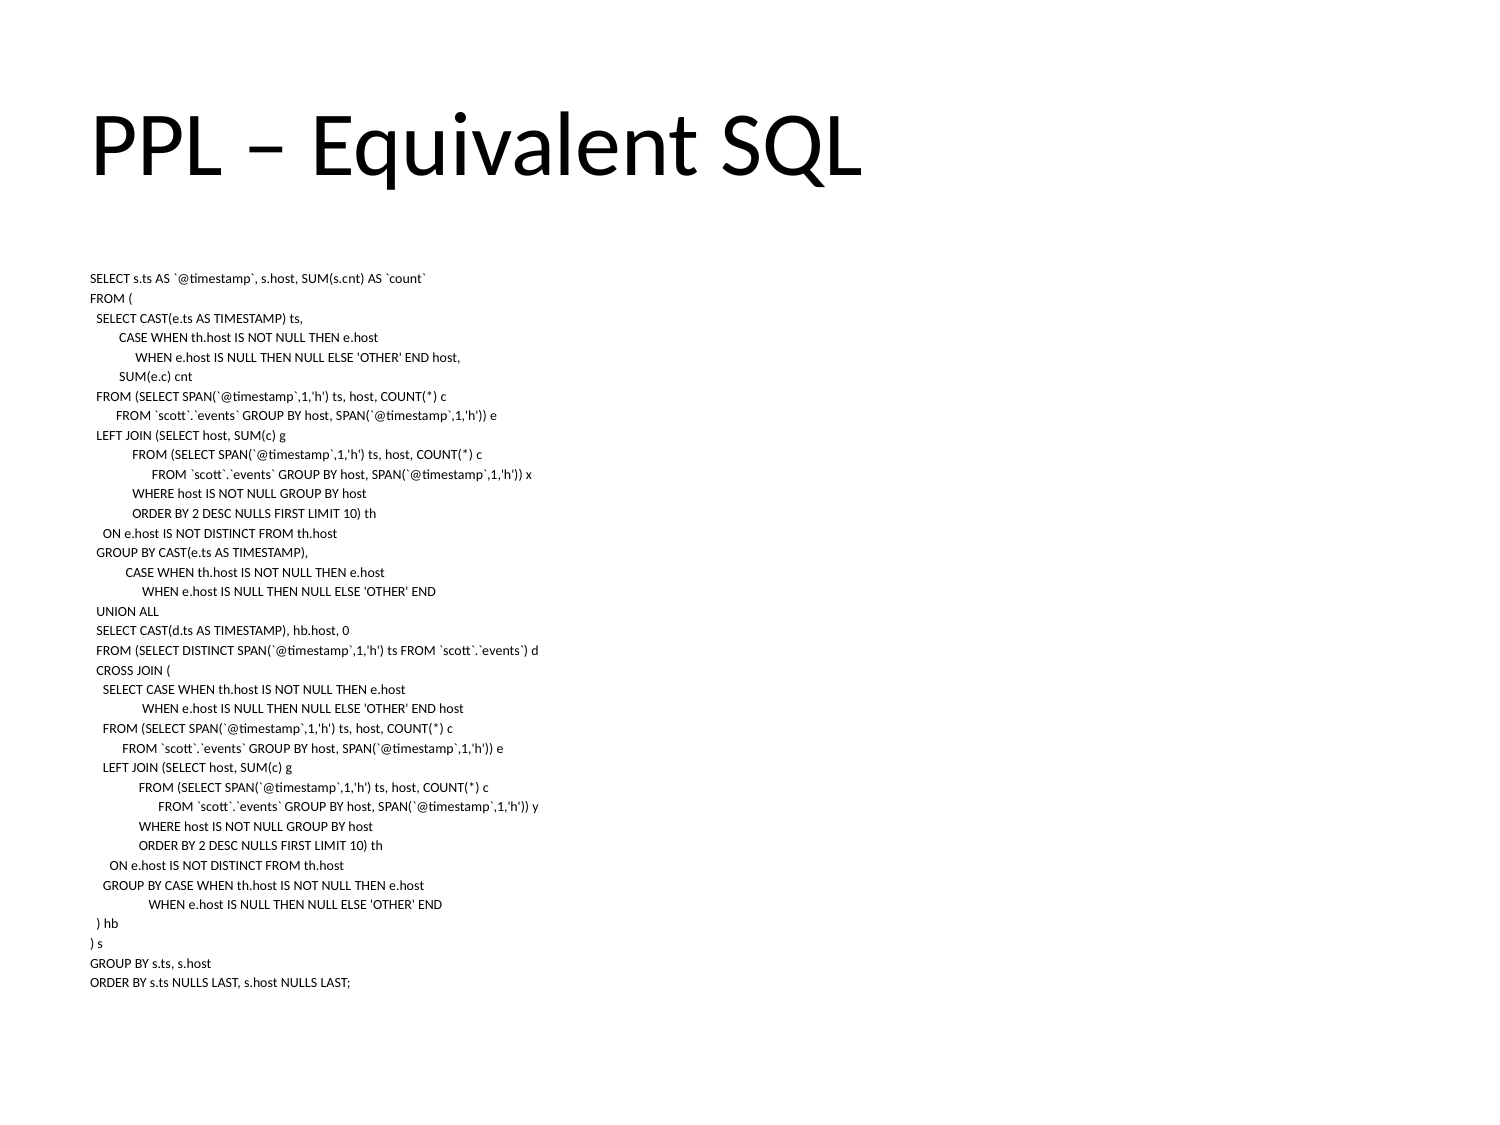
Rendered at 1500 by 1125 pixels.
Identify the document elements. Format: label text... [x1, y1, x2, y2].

title PPL – Equivalent SQL [75, 45, 1425, 233]
list SELECT s.ts AS `@timestamp`, s.host, SUM(s.cnt) AS `count` FROM ( SELECT CAST(e.ts AS TIMESTAMP) ts, CASE WHEN th.host IS NOT NULL THEN e.host WHEN e.host IS NULL THEN NULL ELSE 'OTHER' END host, SUM(e.c) cnt FROM (SELECT SPAN(`@timestamp`,1,'h') ts, host, COUNT(*) c FROM `scott`.`events` GROUP BY host, SPAN(`@timestamp`,1,'h')) e LEFT JOIN (SELECT host, SUM(c) g FROM (SELECT SPAN(`@timestamp`,1,'h') ts, host, COUNT(*) c FROM `scott`.`events` GROUP BY host, SPAN(`@timestamp`,1,'h')) x WHERE host IS NOT NULL GROUP BY host ORDER BY 2 DESC NULLS FIRST LIMIT 10) th ON e.host IS NOT DISTINCT FROM th.host GROUP BY CAST(e.ts AS TIMESTAMP), CASE WHEN th.host IS NOT NULL THEN e.host WHEN e.host IS NULL THEN NULL ELSE 'OTHER' END UNION ALL SELECT CAST(d.ts AS TIMESTAMP), hb.host, 0 FROM (SELECT DISTINCT SPAN(`@timestamp`,1,'h') ts FROM `scott`.`events`) d CROSS JOIN ( SELECT CASE WHEN th.host IS NOT NULL THEN e.host WHEN e.host IS NULL THEN NULL ELSE 'OTHER' END host FROM (SELECT SPAN(`@timestamp`,1,'h') ts, host, COUNT(*) c FROM `scott`.`events` GROUP BY host, SPAN(`@timestamp`,1,'h')) e LEFT JOIN (SELECT host, SUM(c) g FROM (SELECT SPAN(`@timestamp`,1,'h') ts, host, COUNT(*) c FROM `scott`.`events` GROUP BY host, SPAN(`@timestamp`,1,'h')) y WHERE host IS NOT NULL GROUP BY host ORDER BY 2 DESC NULLS FIRST LIMIT 10) th ON e.host IS NOT DISTINCT FROM th.host GROUP BY CASE WHEN th.host IS NOT NULL THEN e.host WHEN e.host IS NULL THEN NULL ELSE 'OTHER' END ) hb ) s GROUP BY s.ts, s.host ORDER BY s.ts NULLS LAST, s.host NULLS LAST; [75, 262, 1425, 1005]
